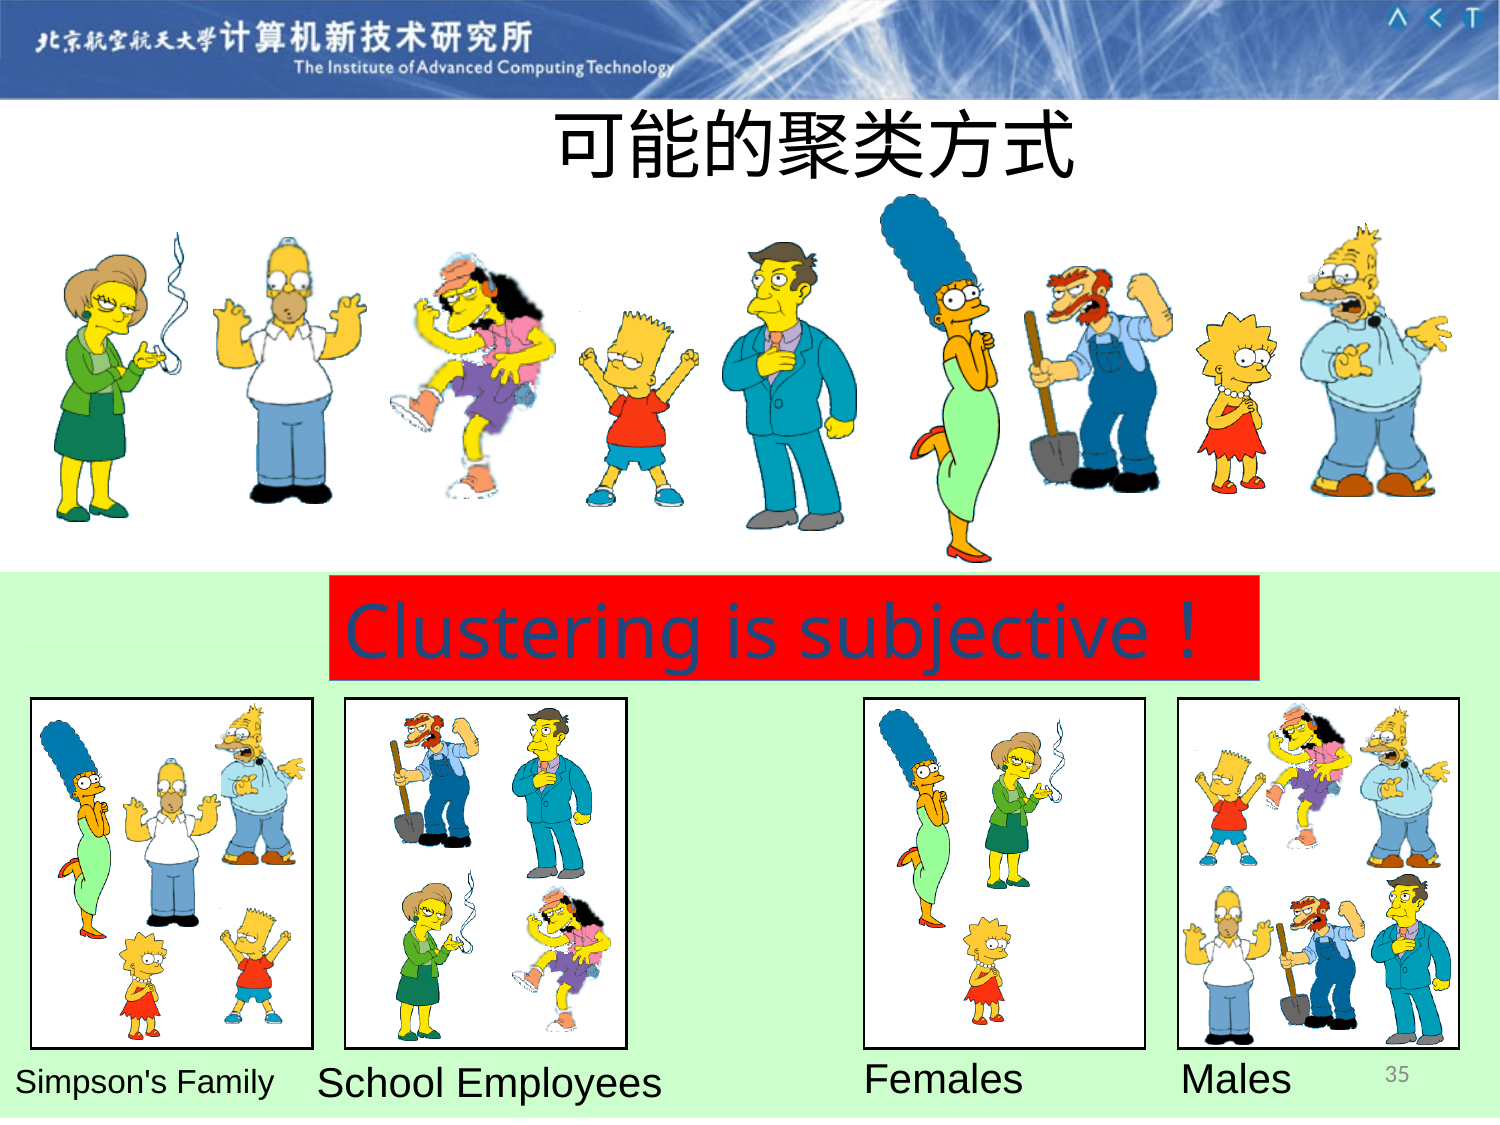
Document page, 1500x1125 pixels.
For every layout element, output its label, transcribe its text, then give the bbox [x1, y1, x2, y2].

text_box Males [1165, 1044, 1468, 1109]
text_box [9, 194, 1500, 563]
text_box School Employees [301, 1057, 739, 1113]
text_box Females [848, 1057, 1151, 1109]
text_box [0, 571, 1500, 1118]
slide_number 35 [1074, 1057, 1425, 1103]
text_box Simpson's Family [0, 1044, 340, 1109]
text_box 可能的聚类方式 [536, 90, 1092, 192]
picture [0, 0, 1500, 100]
text_box Clustering is subjective！ [329, 575, 1260, 639]
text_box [24, 641, 1460, 1049]
